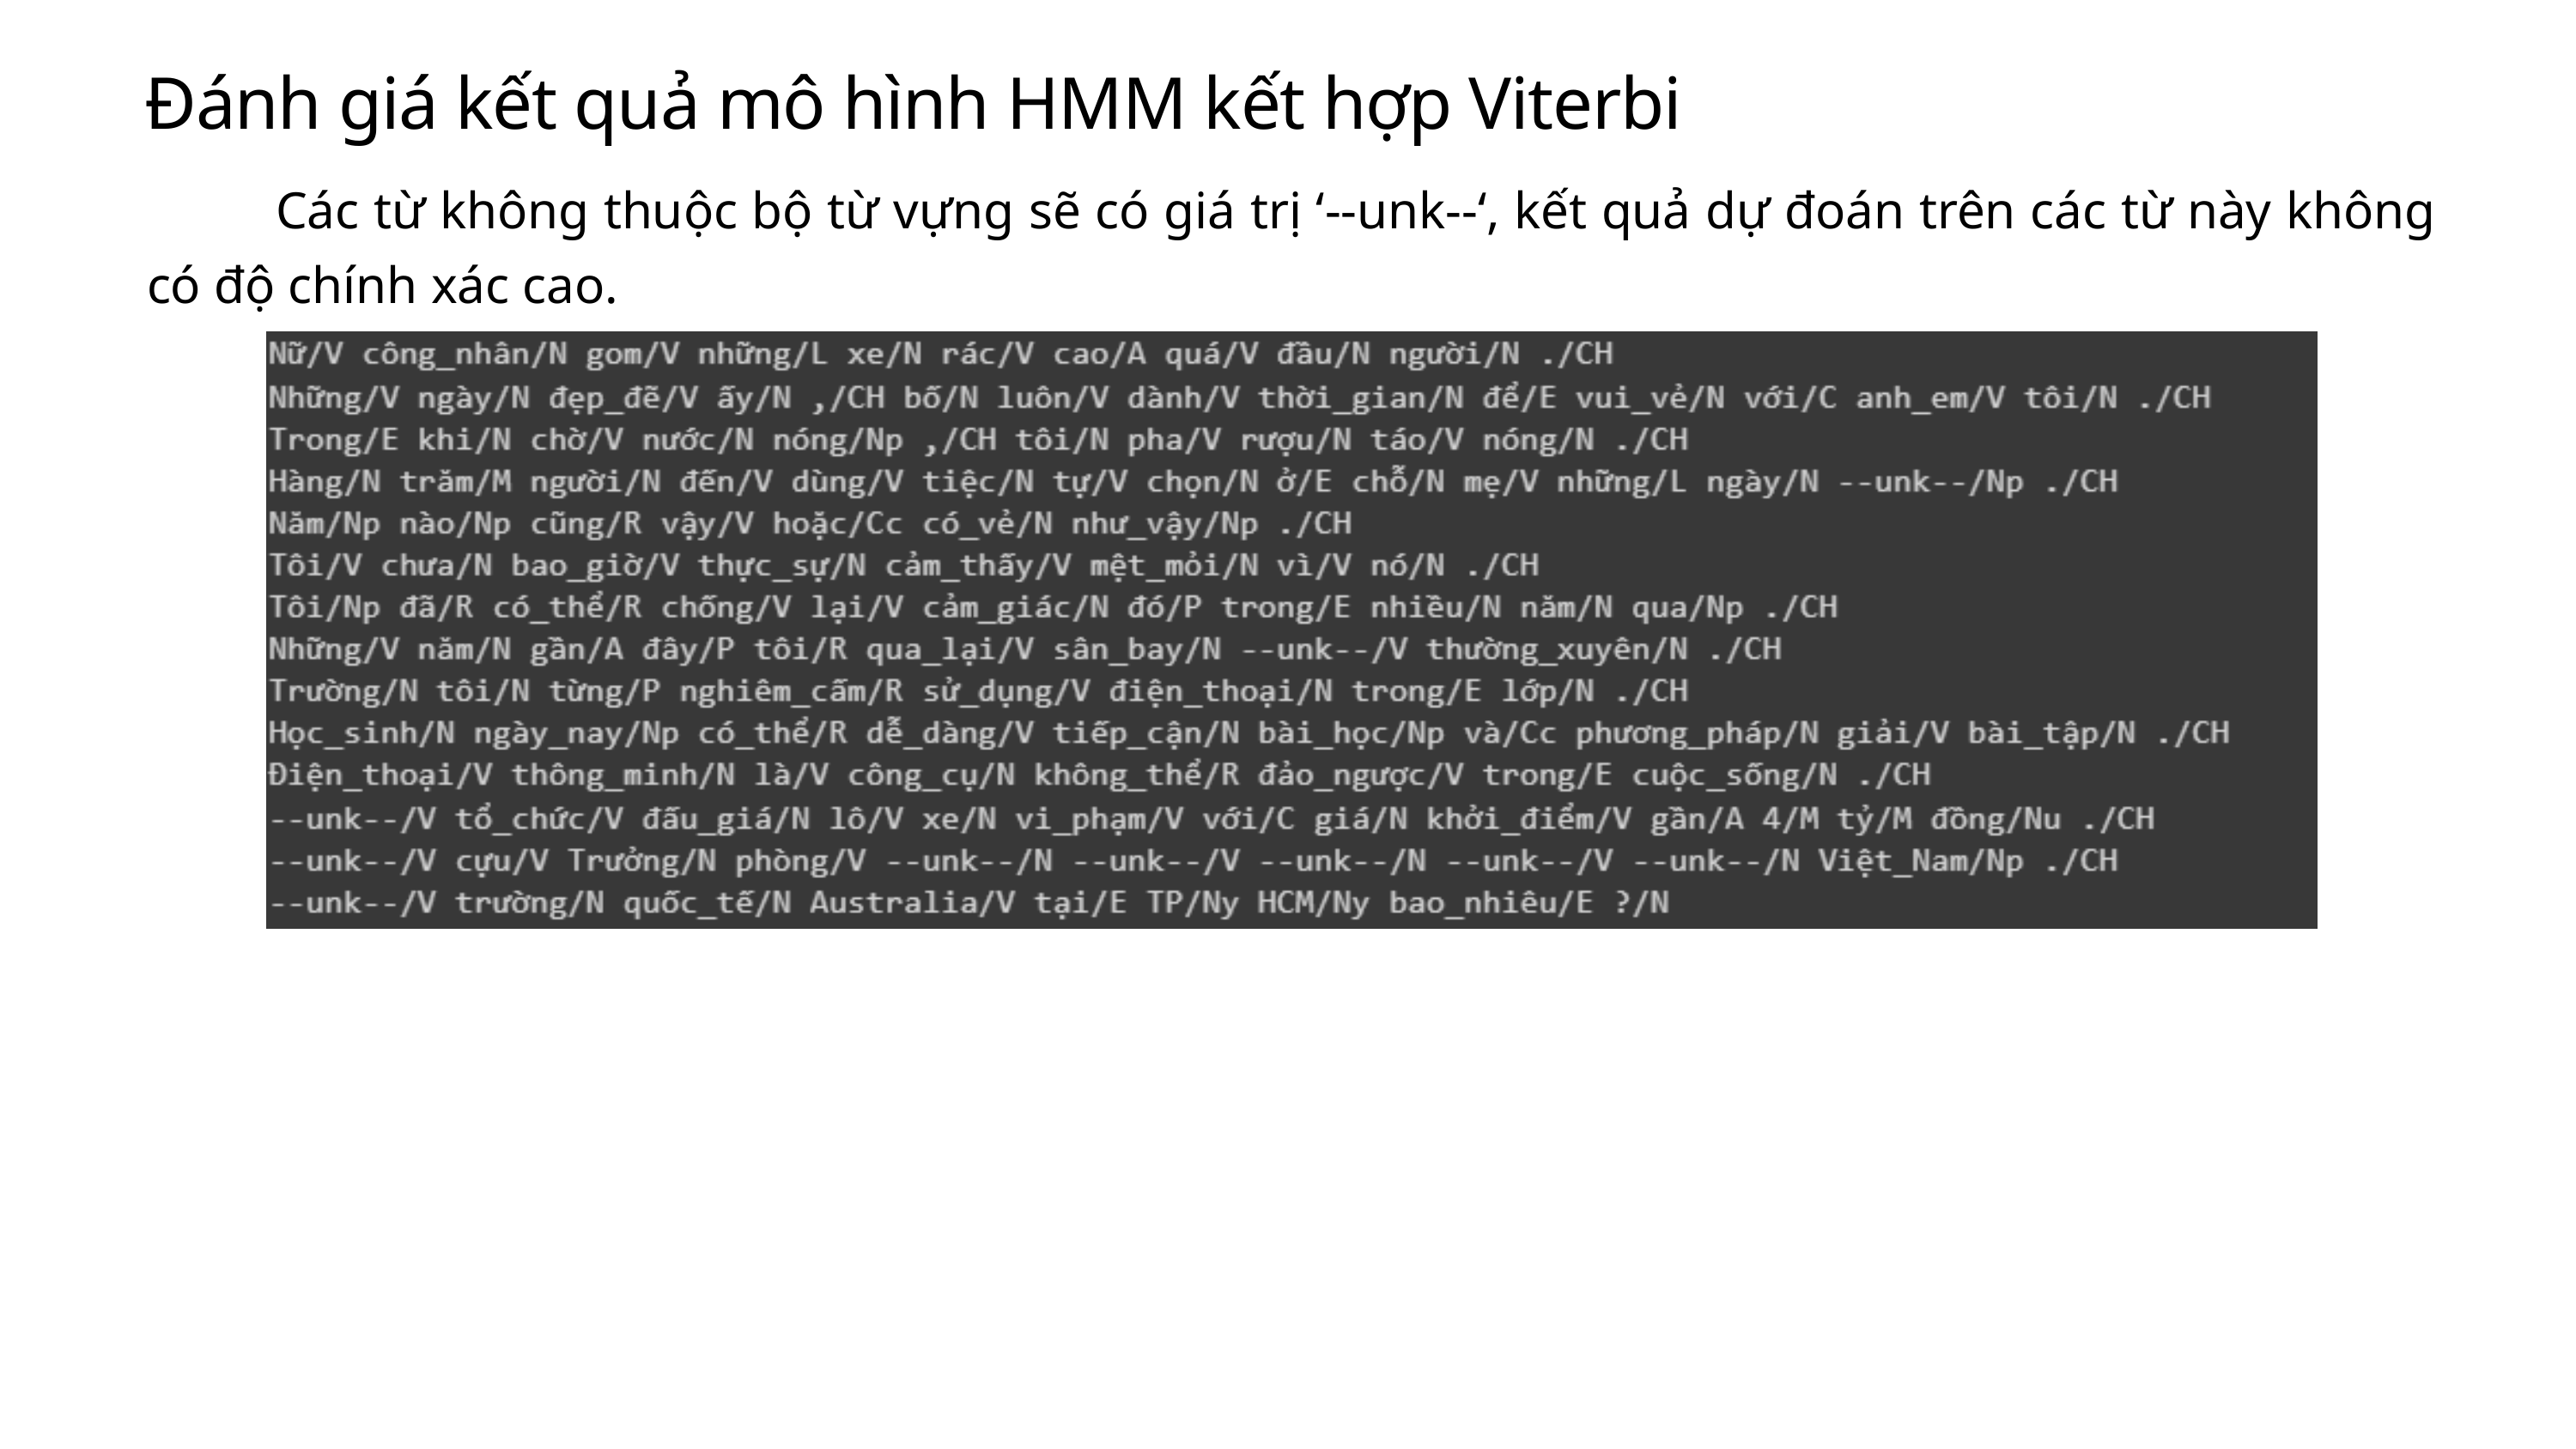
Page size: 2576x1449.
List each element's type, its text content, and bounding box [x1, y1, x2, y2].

text_box Các từ không thuộc bộ từ vựng sẽ có giá trị ‘--unk--‘, kết quả dự đoán trên các từ này không có độ chính xác cao. [147, 163, 2437, 314]
text_box Đánh giá kết quả mô hình HMM kết hợp Viterbi [144, 58, 2257, 144]
picture [266, 331, 2318, 930]
